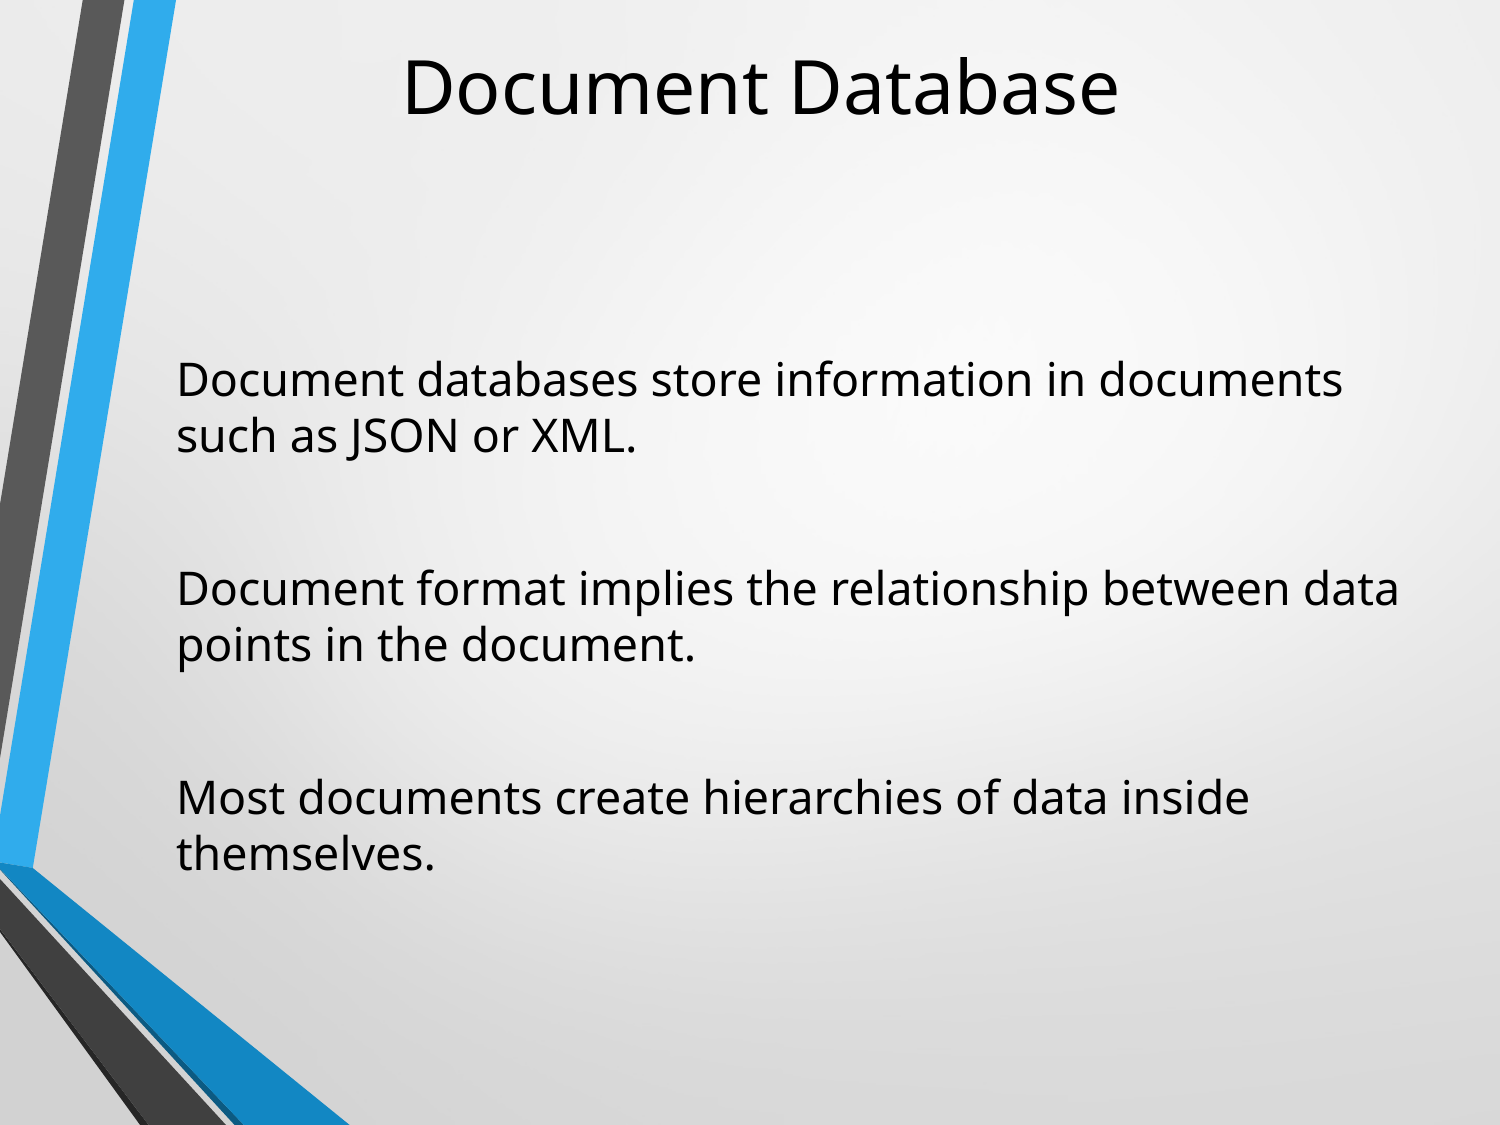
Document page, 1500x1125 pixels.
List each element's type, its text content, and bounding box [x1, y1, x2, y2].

title Document Database [129, 21, 1393, 149]
list Document databases store information in documents such as JSON or XML. Document format implies the relationship between data points in the document. Most documents create hierarchies of data inside themselves. [161, 342, 1425, 890]
